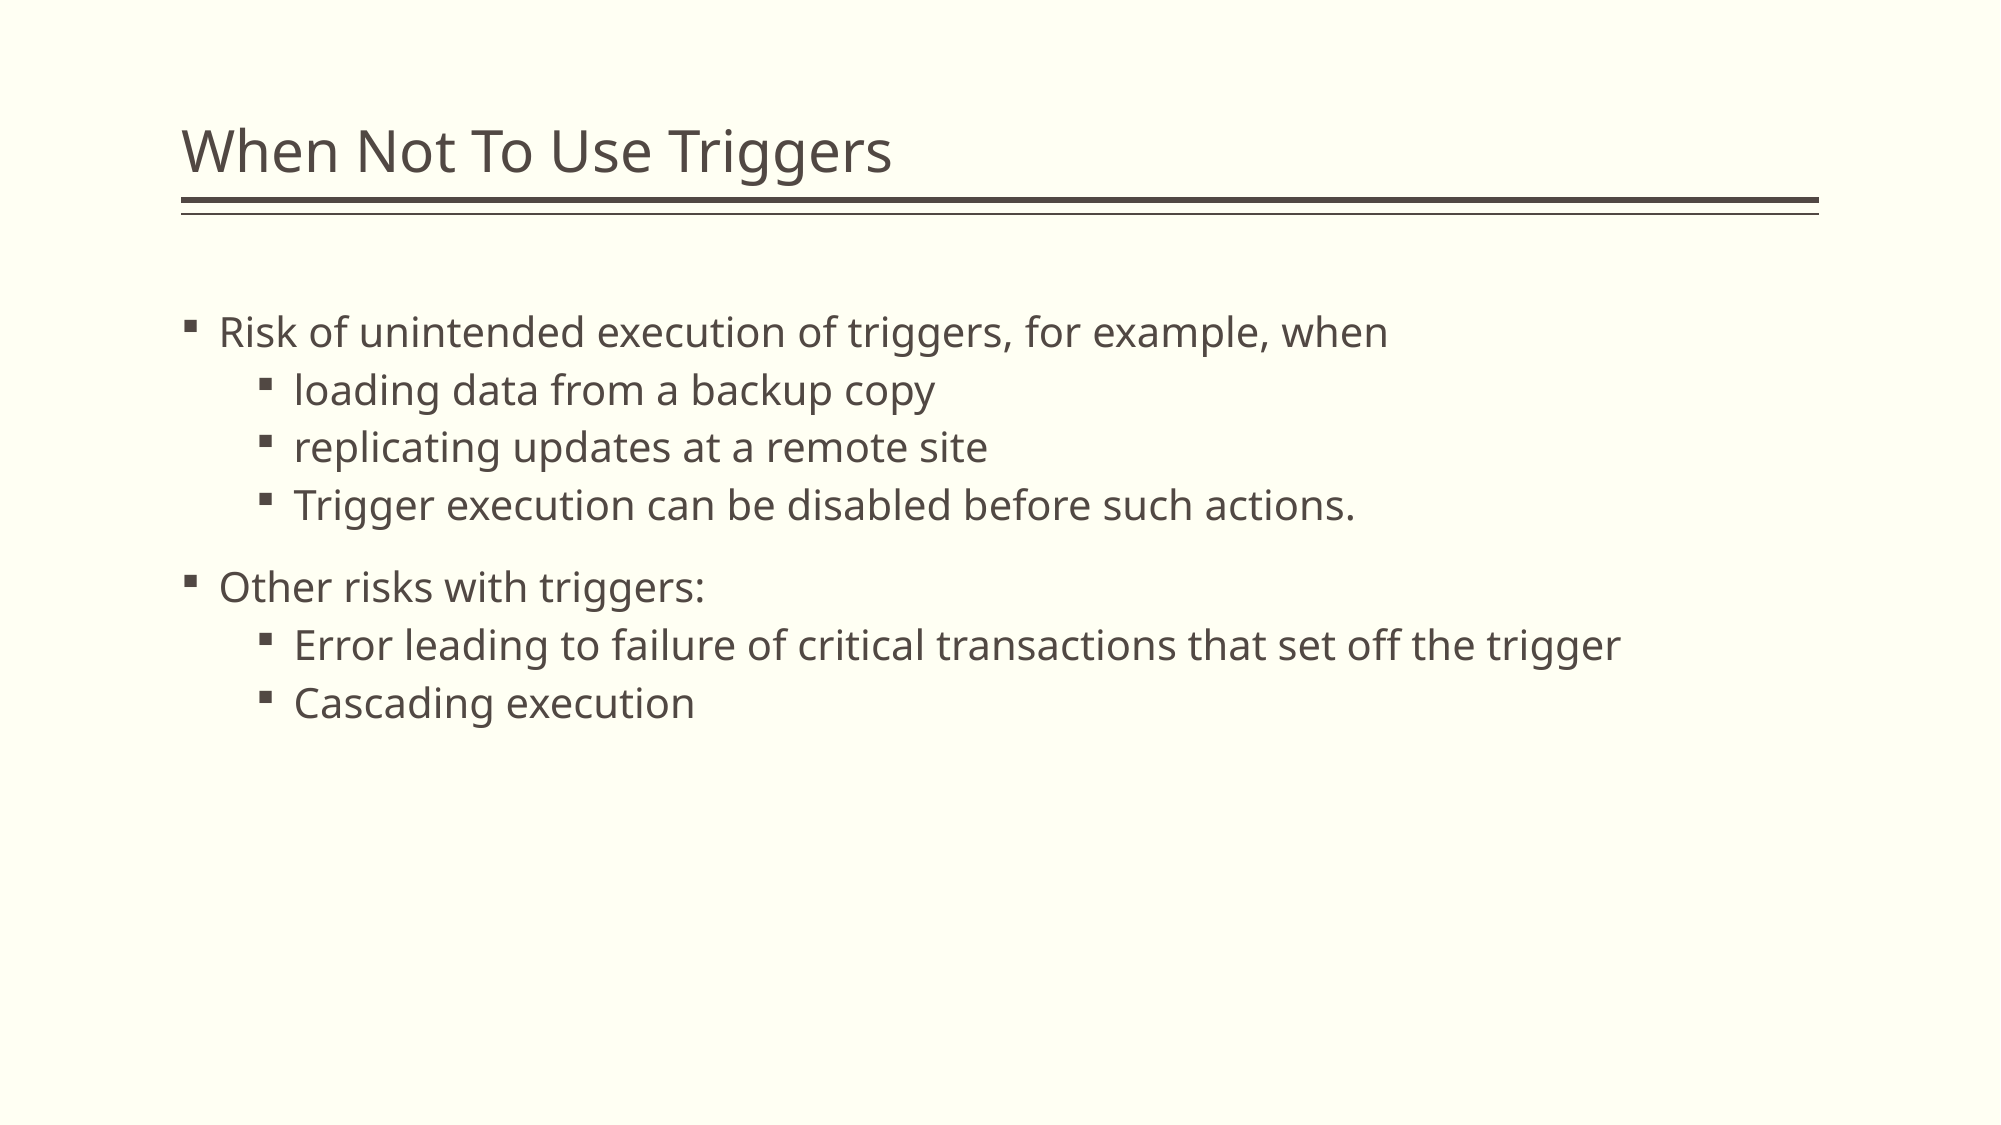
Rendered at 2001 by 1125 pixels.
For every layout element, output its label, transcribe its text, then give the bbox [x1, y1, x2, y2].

title When Not To Use Triggers [181, 12, 1819, 193]
list Risk of unintended execution of triggers, for example, when loading data from a backup copy replicating updates at a remote site Trigger execution can be disabled before such actions. Other risks with triggers: Error leading to failure of critical transactions that set off the trigger Cascading execution [181, 304, 1819, 1056]
